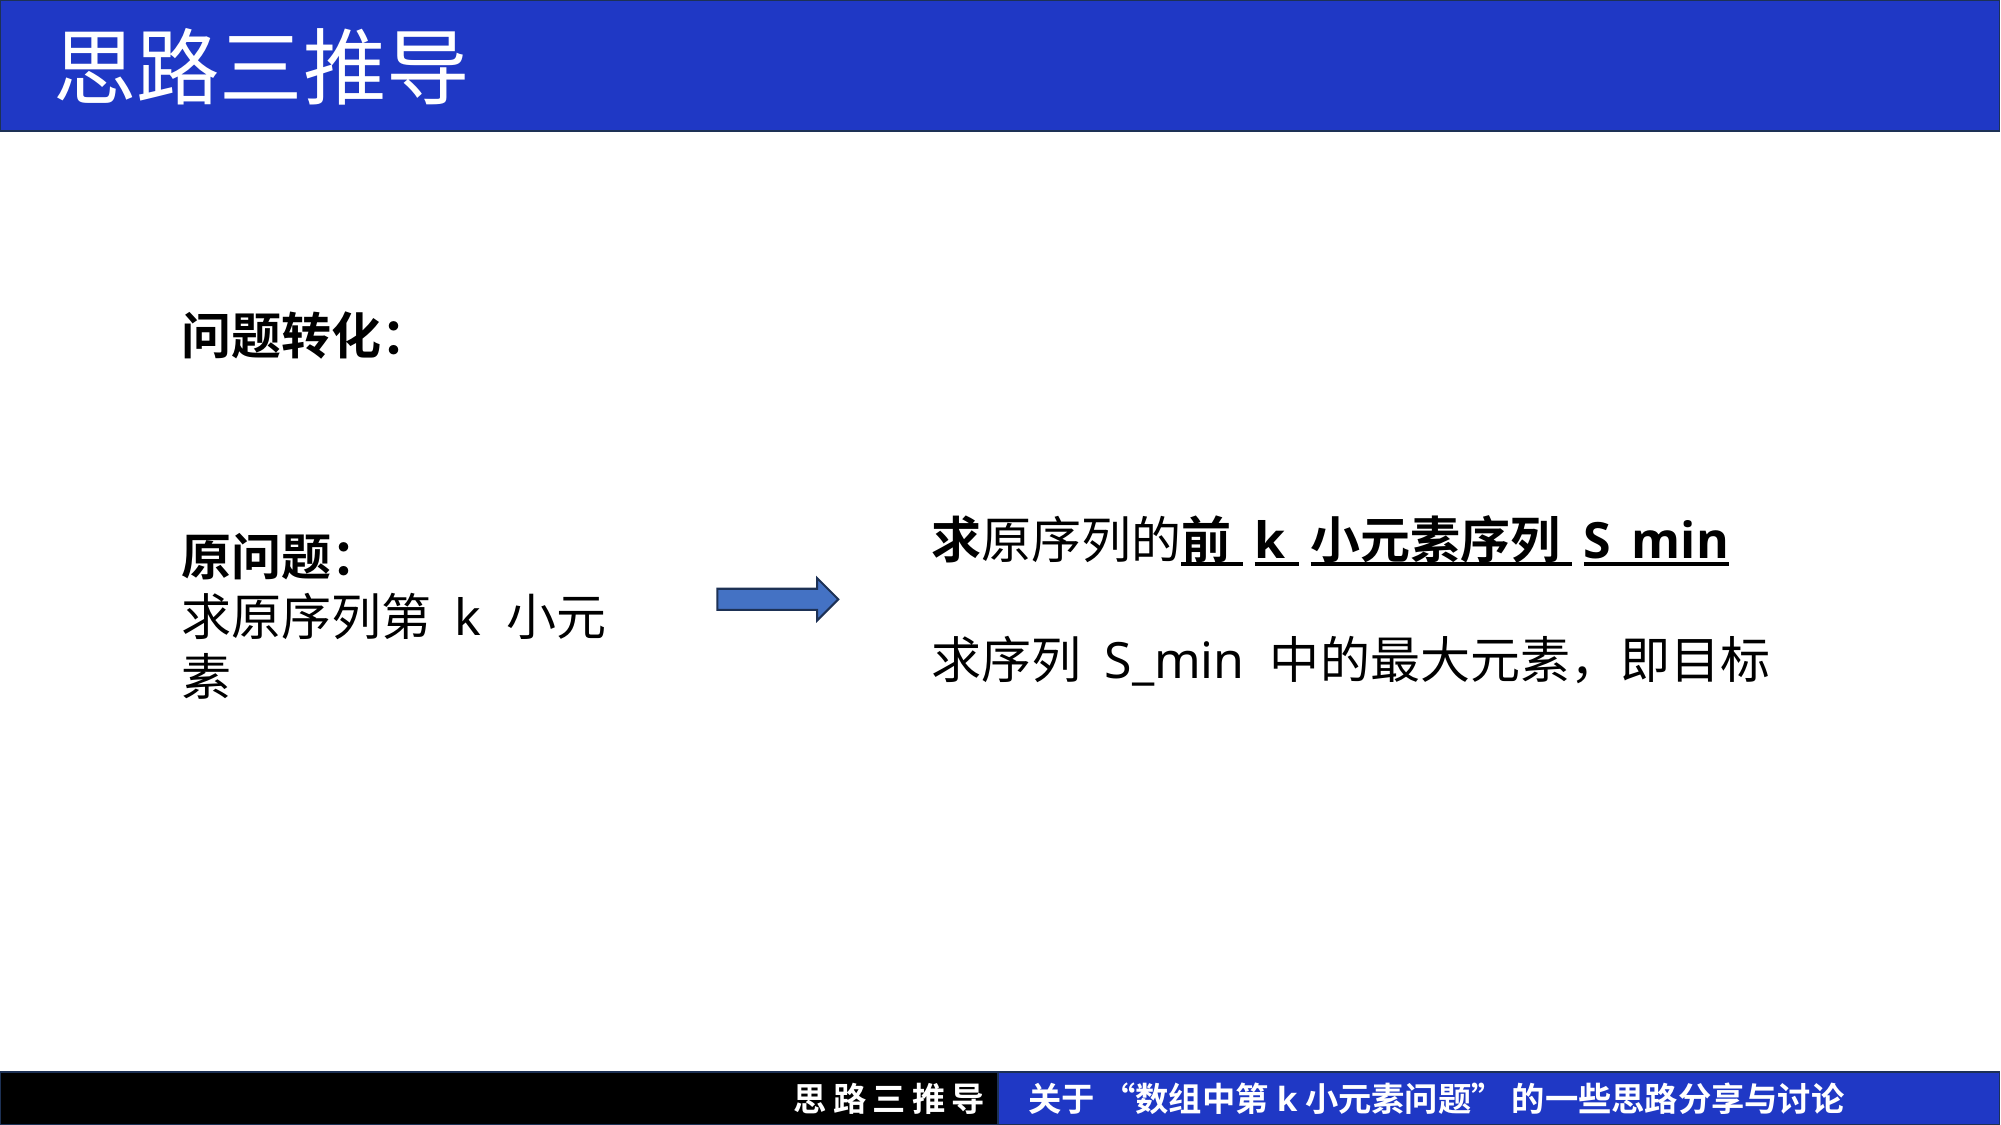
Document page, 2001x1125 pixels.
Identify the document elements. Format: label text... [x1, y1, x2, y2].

text_box 问题转化： [166, 297, 623, 372]
text_box 关于 “数组中第k小元素问题” 的一些思路分享与讨论 [997, 1071, 2000, 1125]
text_box 原问题： 求原序列第 k 小元素 [166, 518, 668, 713]
text_box 思路三推导 [0, 0, 2000, 132]
text_box [716, 575, 840, 623]
text_box 思路三推导 [0, 1071, 997, 1125]
text_box 求原序列的前 k 小元素序列 S_min 求序列 S_min 中的最大元素，即目标 [916, 500, 1804, 696]
